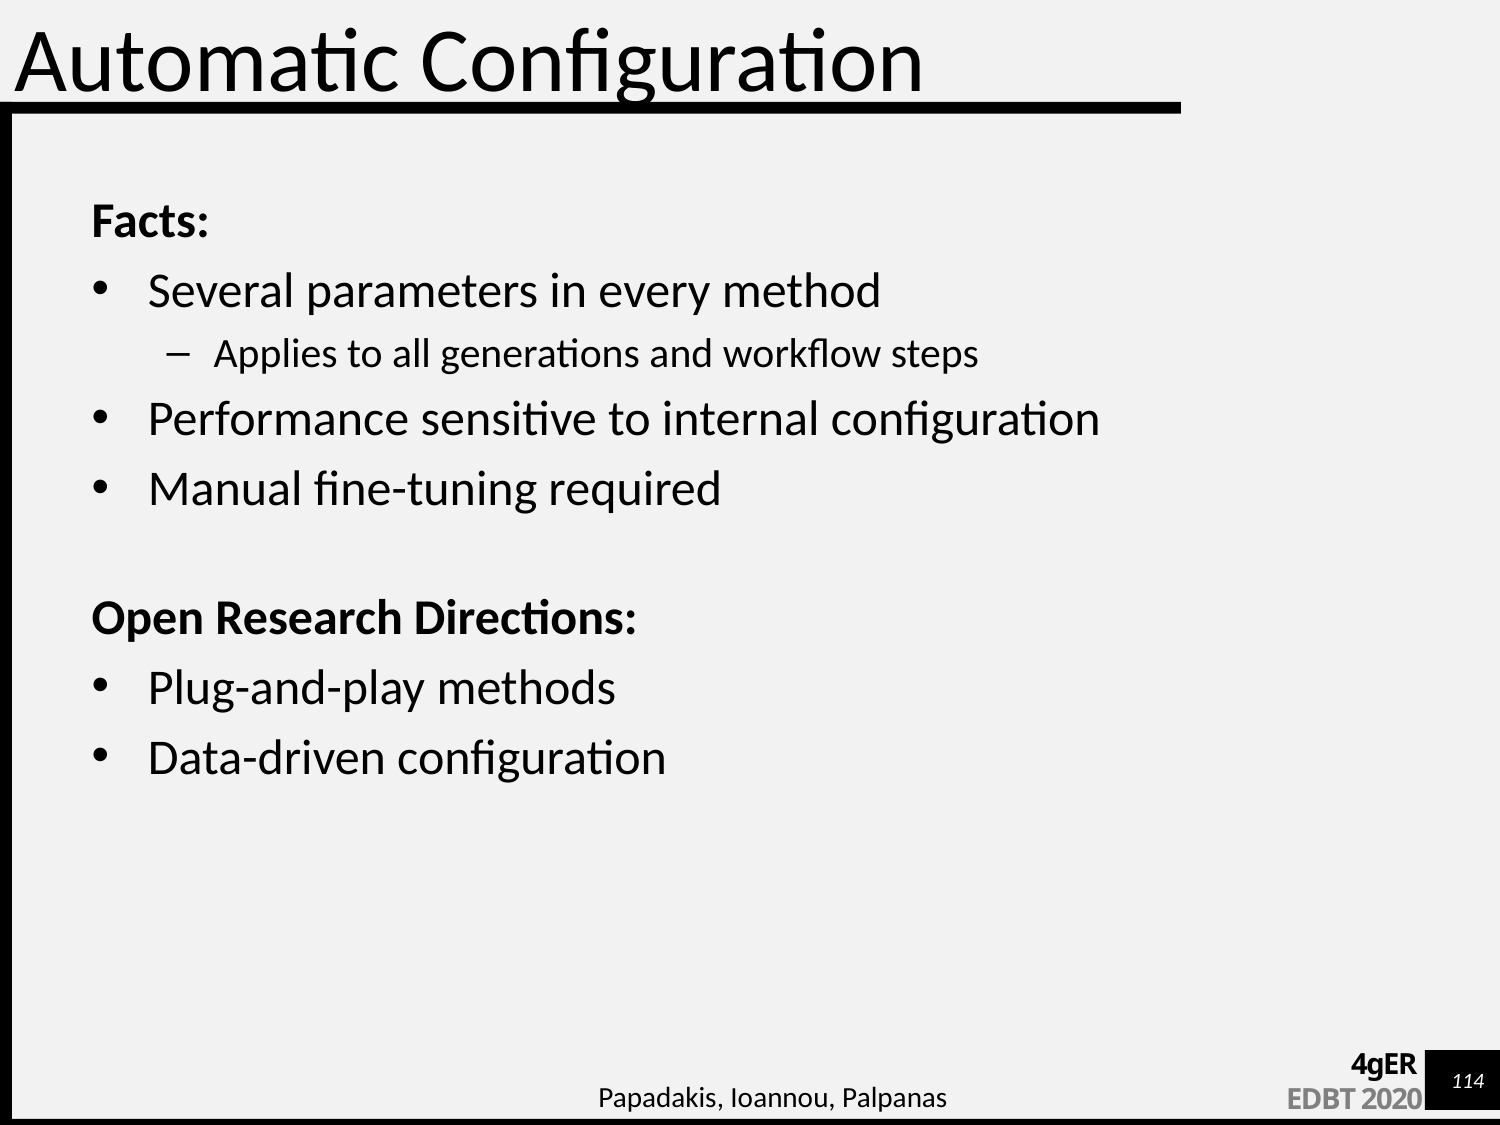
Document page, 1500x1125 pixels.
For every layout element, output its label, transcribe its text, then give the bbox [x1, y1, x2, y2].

footer Papadakis, Ioannou, Palpanas [512, 1083, 1034, 1125]
text_box Facts: Several parameters in every method Applies to all generations and workflow steps Performance sensitive to internal configuration Manual fine-tuning required Open Research Directions: Plug-and-play methods Data-driven configuration [76, 180, 1500, 1083]
text_box Automatic Configuration [0, 0, 1500, 110]
